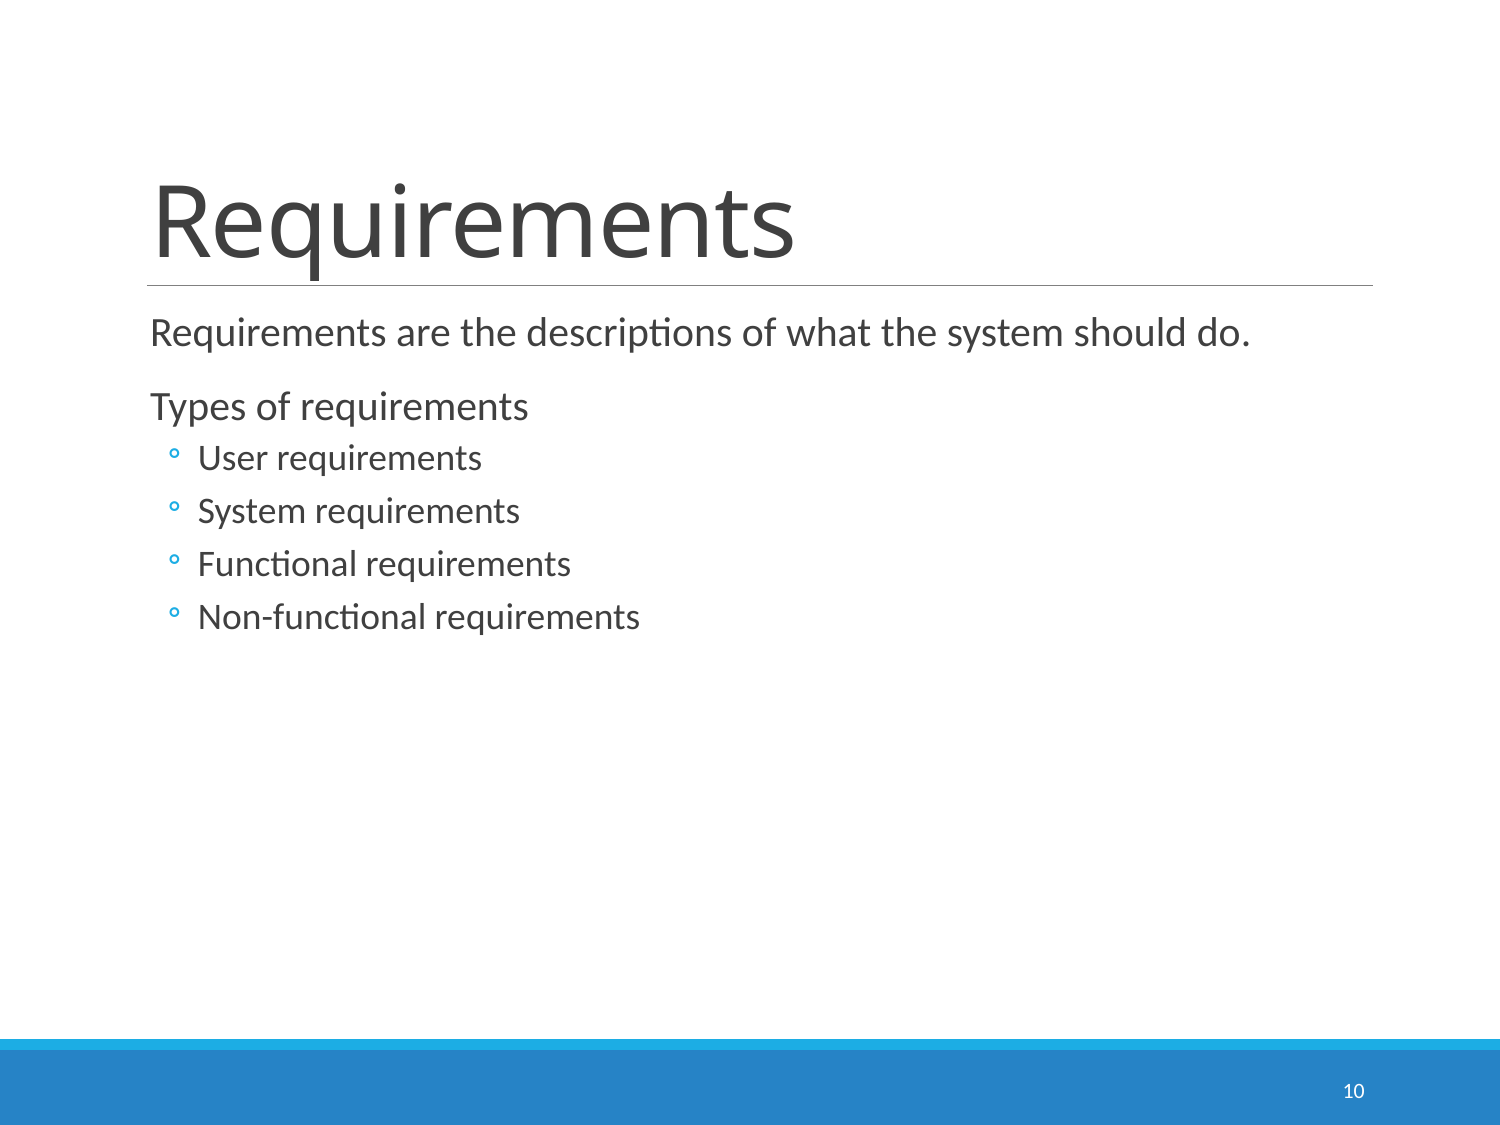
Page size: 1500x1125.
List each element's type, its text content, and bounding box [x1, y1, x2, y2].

slide_number 10 [1218, 1059, 1380, 1120]
title Requirements [135, 47, 1373, 285]
list Requirements are the descriptions of what the system should do. Types of requirements User requirements System requirements Functional requirements Non-functional requirements [135, 302, 1373, 963]
